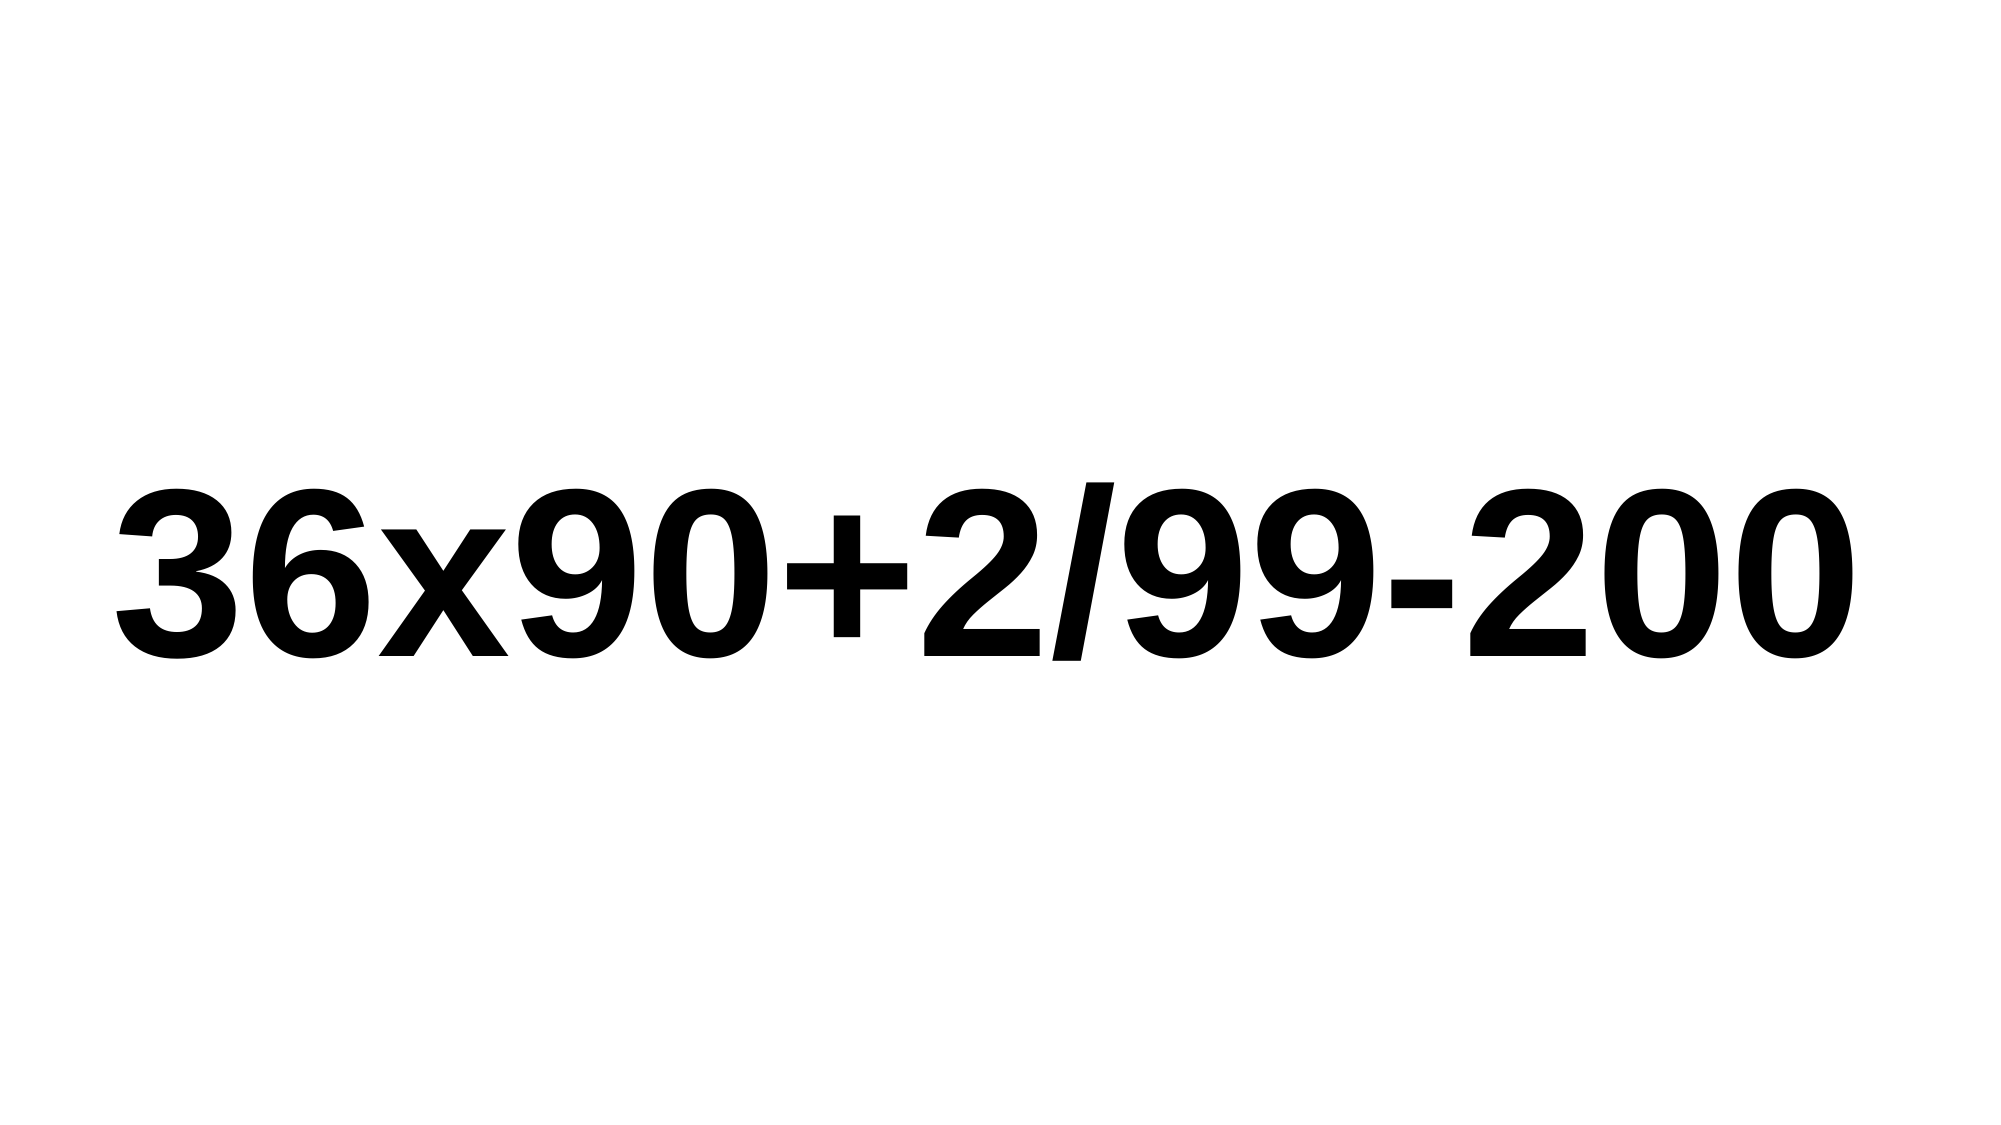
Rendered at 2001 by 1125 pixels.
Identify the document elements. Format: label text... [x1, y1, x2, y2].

text_box 36x90+2/99-200 [96, 409, 1904, 712]
